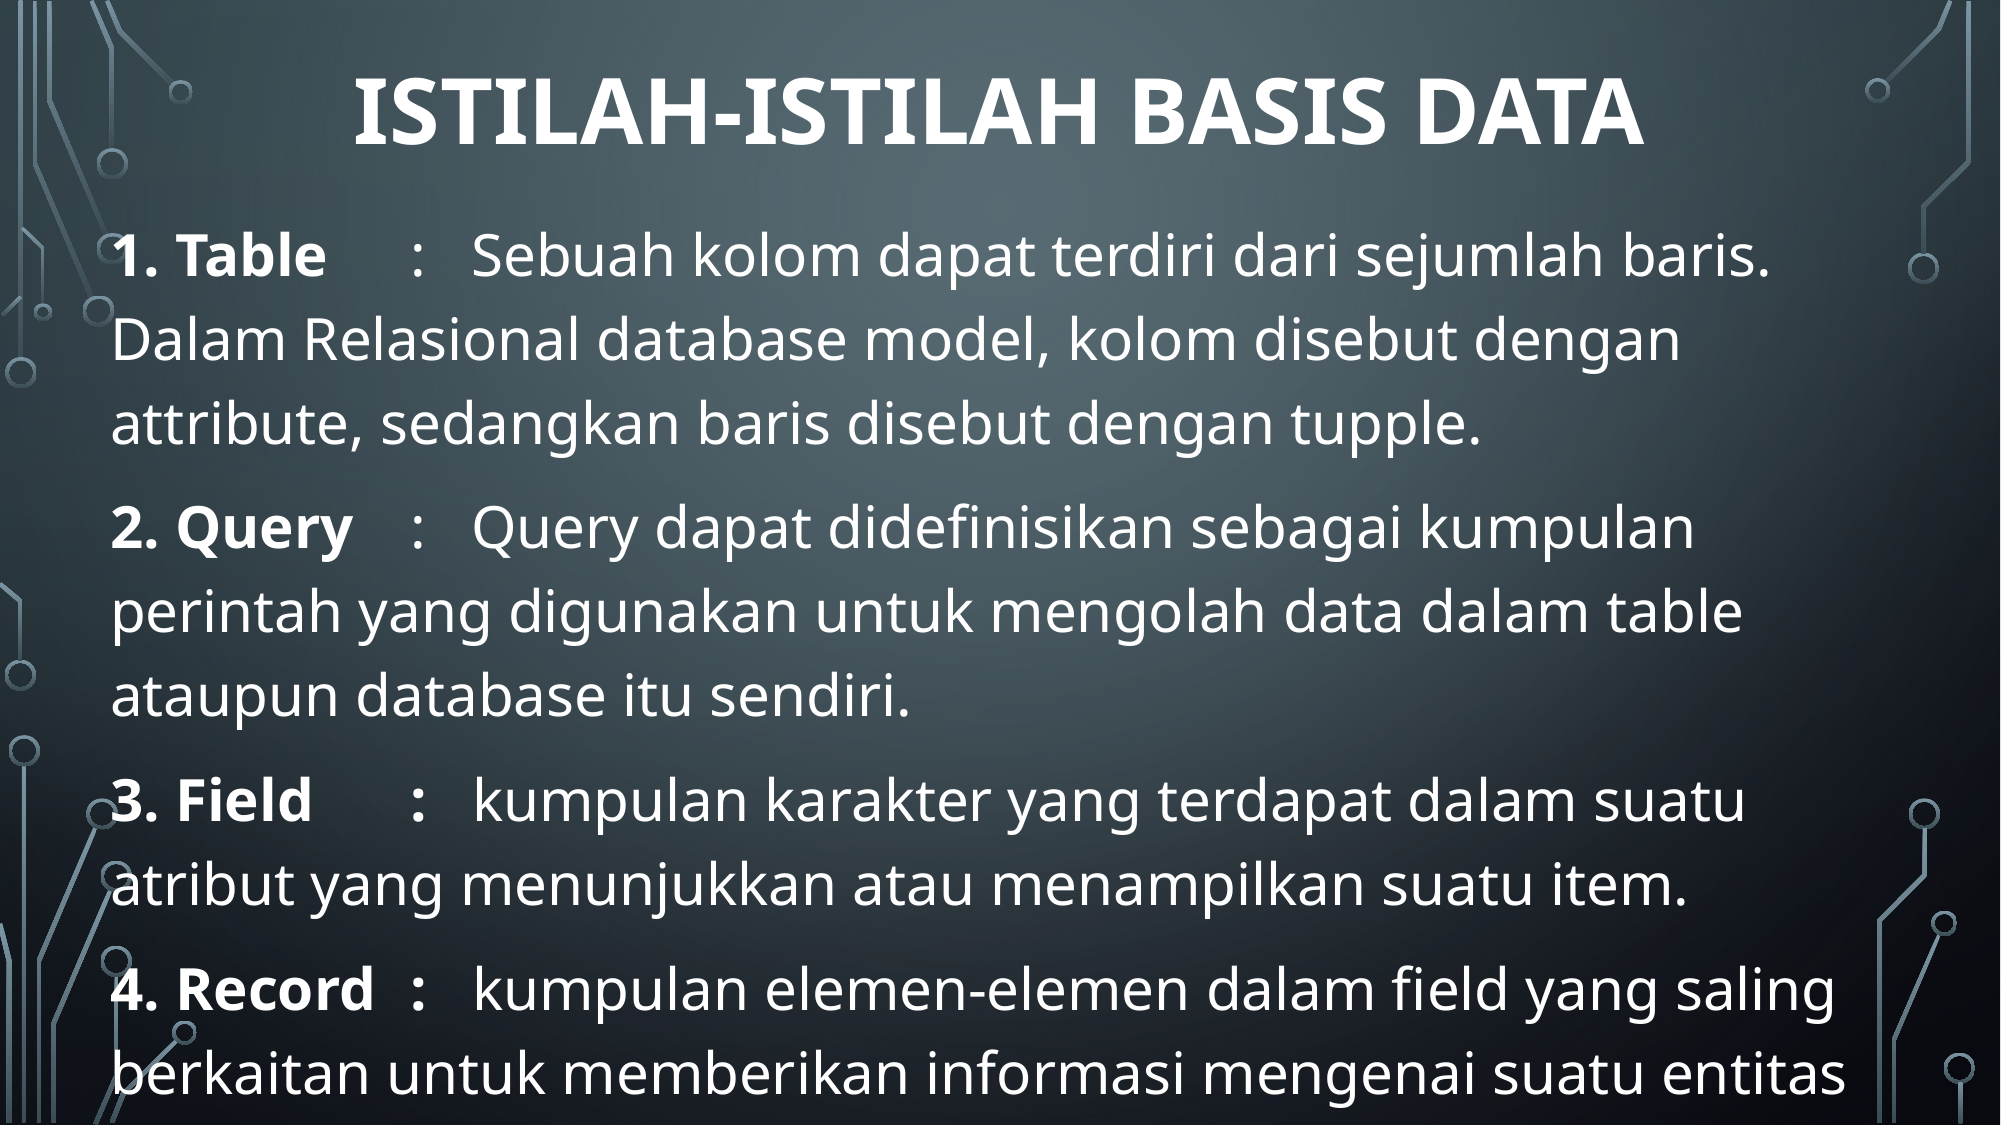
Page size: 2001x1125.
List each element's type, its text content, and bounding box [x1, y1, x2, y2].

list 1. Table : Sebuah kolom dapat terdiri dari sejumlah baris. Dalam Relasional database model, kolom disebut dengan attribute, sedangkan baris disebut dengan tupple. 2. Query : Query dapat didefinisikan sebagai kumpulan perintah yang digunakan untuk mengolah data dalam table ataupun database itu sendiri. 3. Field : kumpulan karakter yang terdapat dalam suatu atribut yang menunjukkan atau menampilkan suatu item. 4. Record : kumpulan elemen-elemen dalam field yang saling berkaitan untuk memberikan informasi mengenai suatu entitas dengan lengkap. [95, 196, 1905, 962]
title ISTILAH-ISTILAH BASIS DATA [137, 6, 1863, 196]
